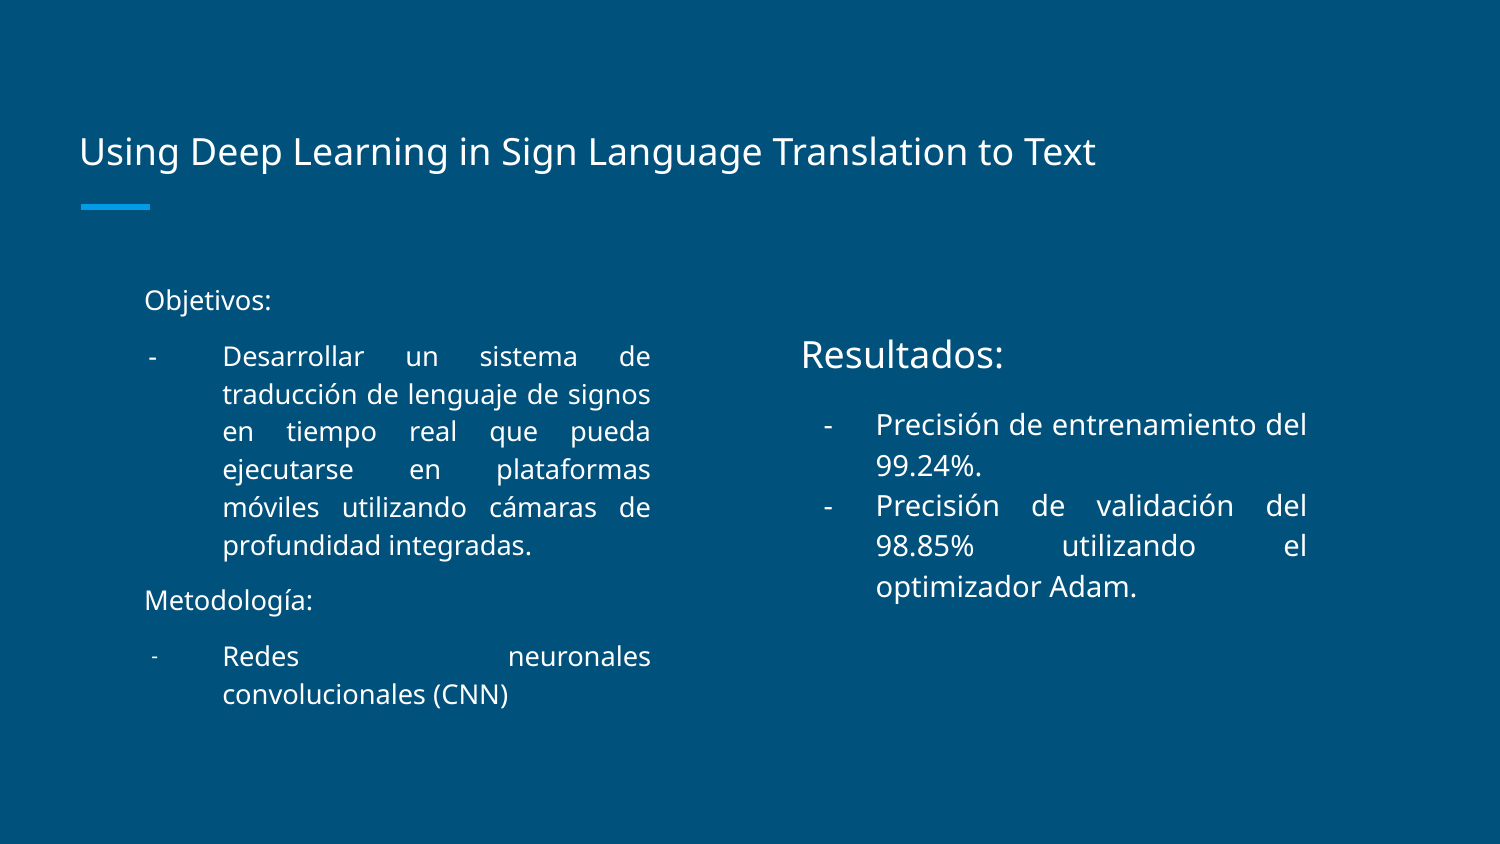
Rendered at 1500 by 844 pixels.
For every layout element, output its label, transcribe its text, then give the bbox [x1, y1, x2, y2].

title Using Deep Learning in Sign Language Translation to Text [63, 75, 1437, 188]
text_box Resultados: Precisión de entrenamiento del 99.24%. Precisión de validación del 98.85% utilizando el optimizador Adam. [785, 263, 1323, 741]
text_box Objetivos: Desarrollar un sistema de traducción de lenguaje de signos en tiempo real que pueda ejecutarse en plataformas móviles utilizando cámaras de profundidad integradas. Metodología: Redes neuronales convolucionales (CNN) [129, 263, 667, 741]
